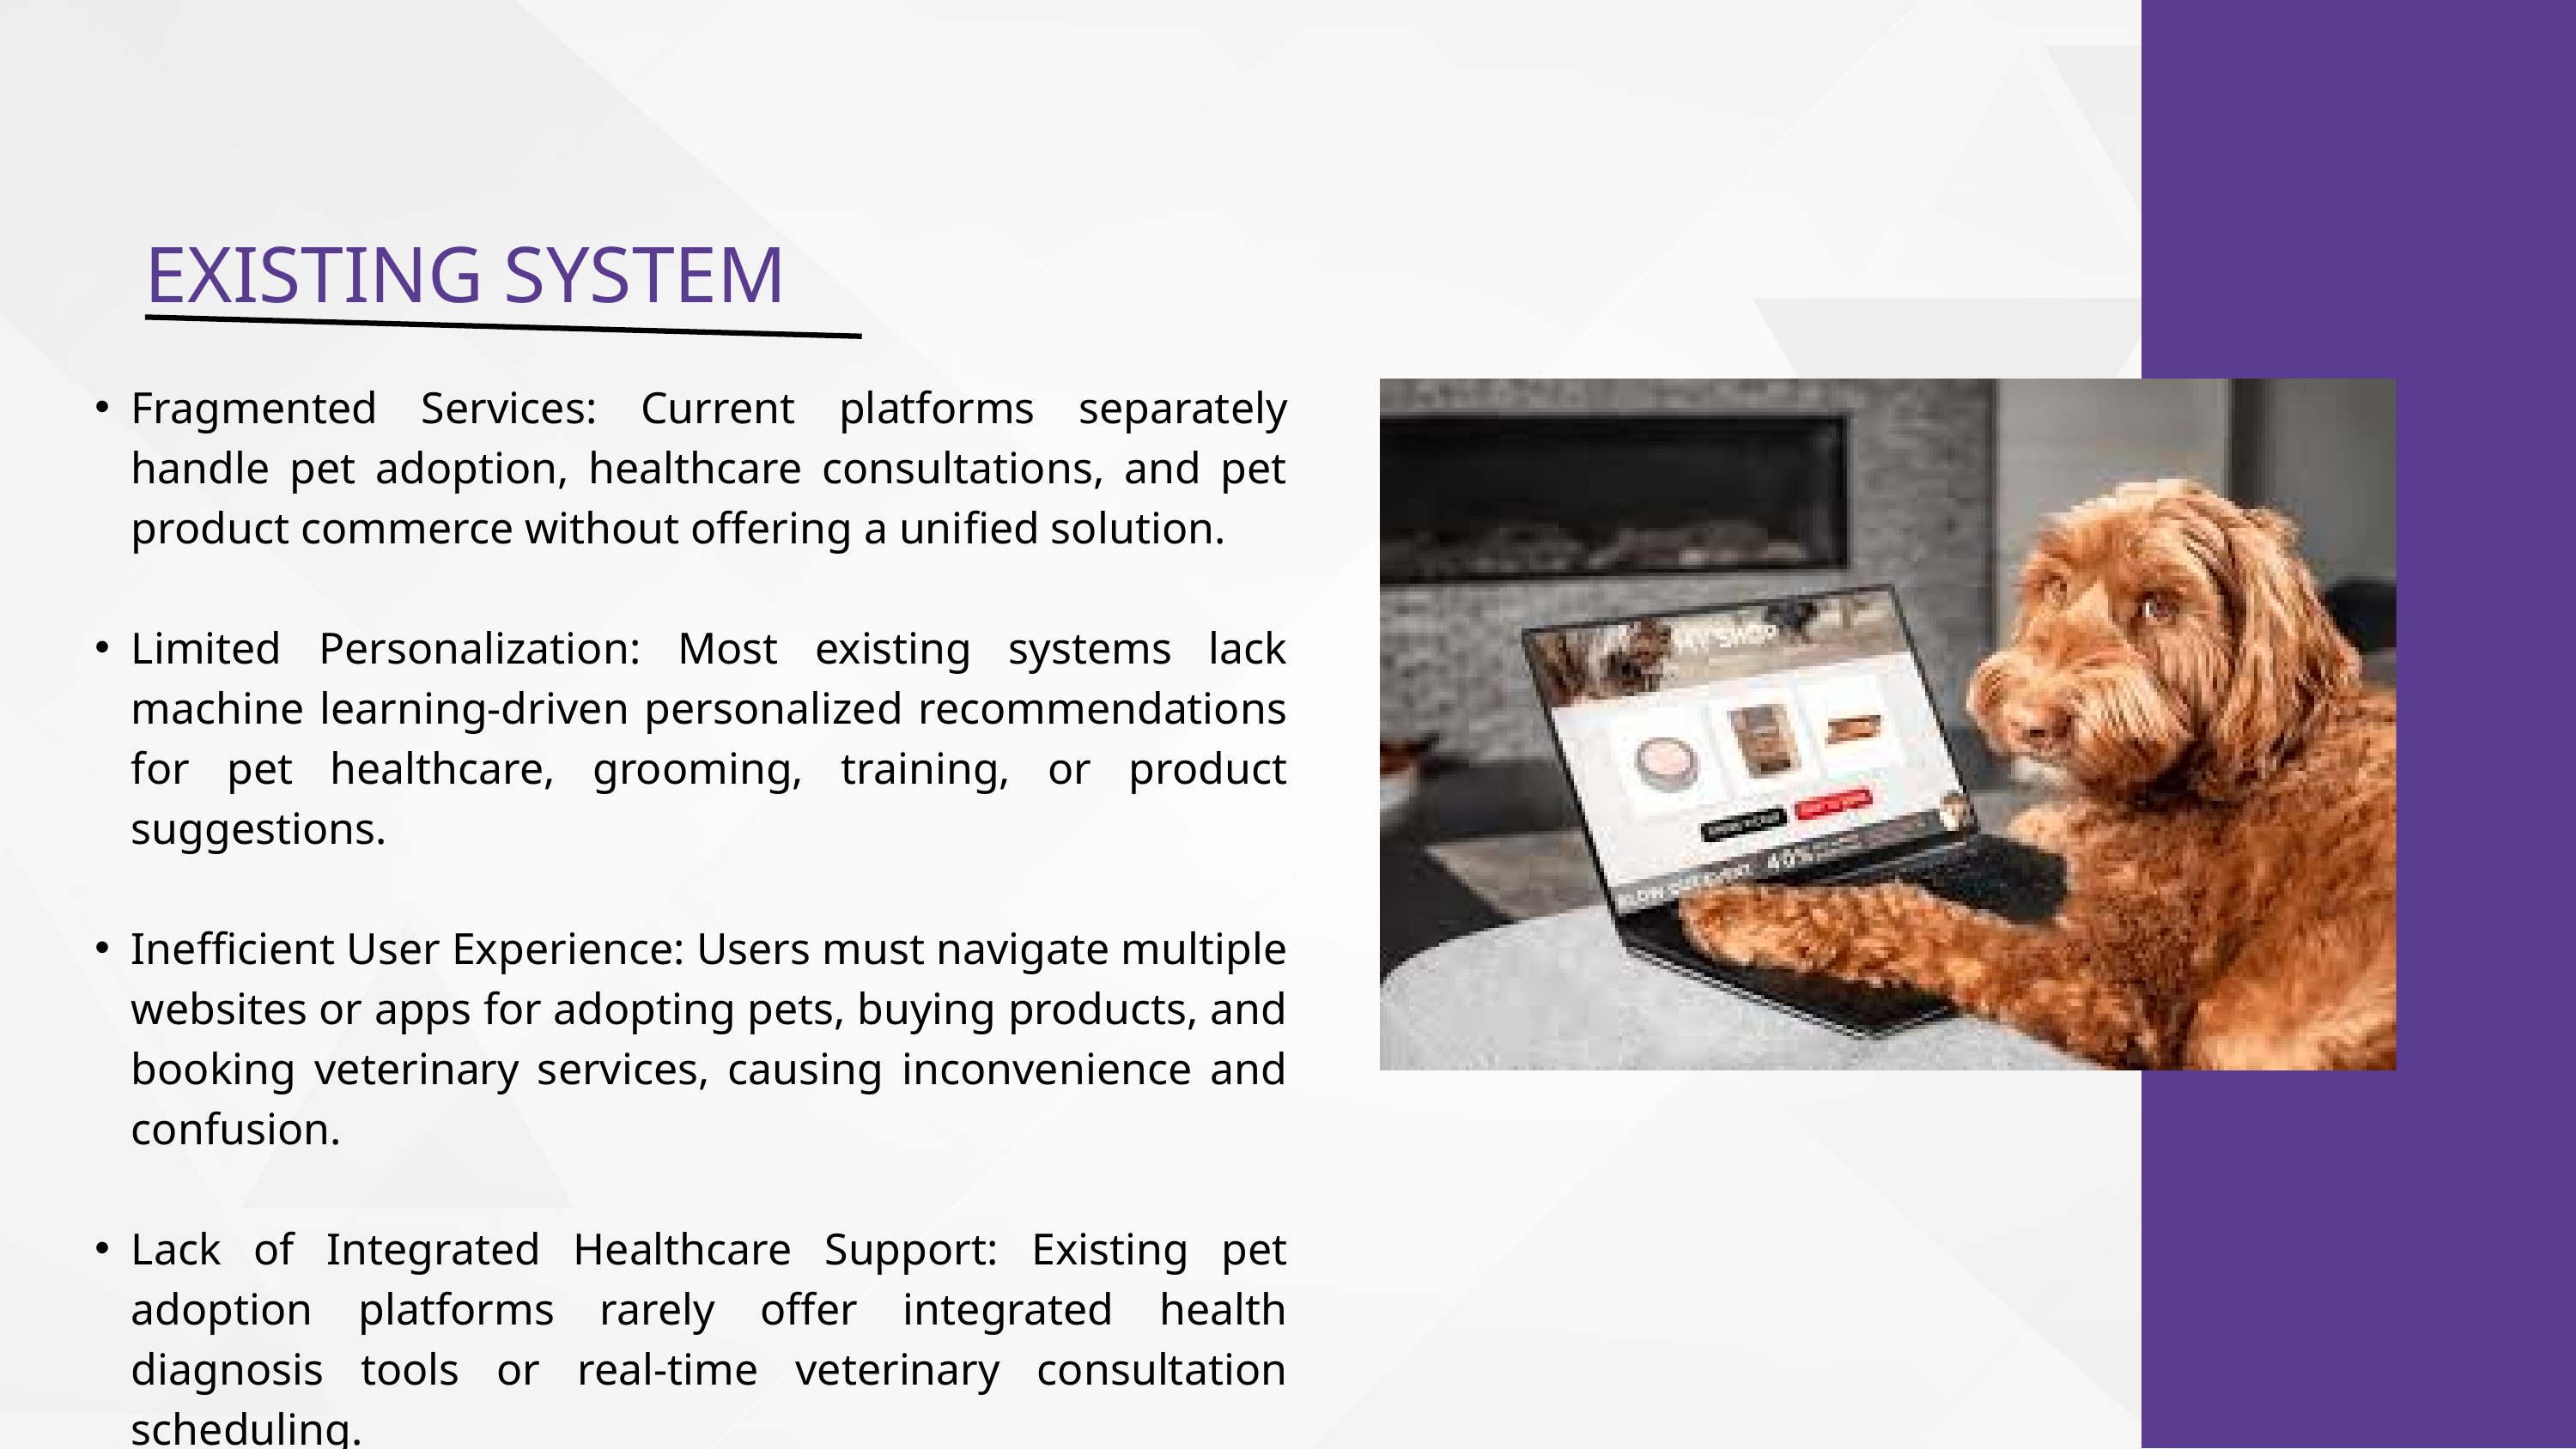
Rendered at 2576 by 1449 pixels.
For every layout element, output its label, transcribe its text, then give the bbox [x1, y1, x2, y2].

text_box EXISTING SYSTEM [144, 210, 870, 318]
text_box [1380, 379, 2137, 1070]
text_box Fragmented Services: Current platforms separately handle pet adoption, healthcare consultations, and pet product commerce without offering a unified solution. Limited Personalization: Most existing systems lack machine learning-driven personalized recommendations for pet healthcare, grooming, training, or product suggestions. Inefficient User Experience: Users must navigate multiple websites or apps for adopting pets, buying products, and booking veterinary services, causing inconvenience and confusion. Lack of Integrated Healthcare Support: Existing pet adoption platforms rarely offer integrated health diagnosis tools or real-time veterinary consultation scheduling. [58, 372, 1288, 1449]
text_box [2141, 0, 2576, 1449]
text_box [0, 0, 2141, 1449]
